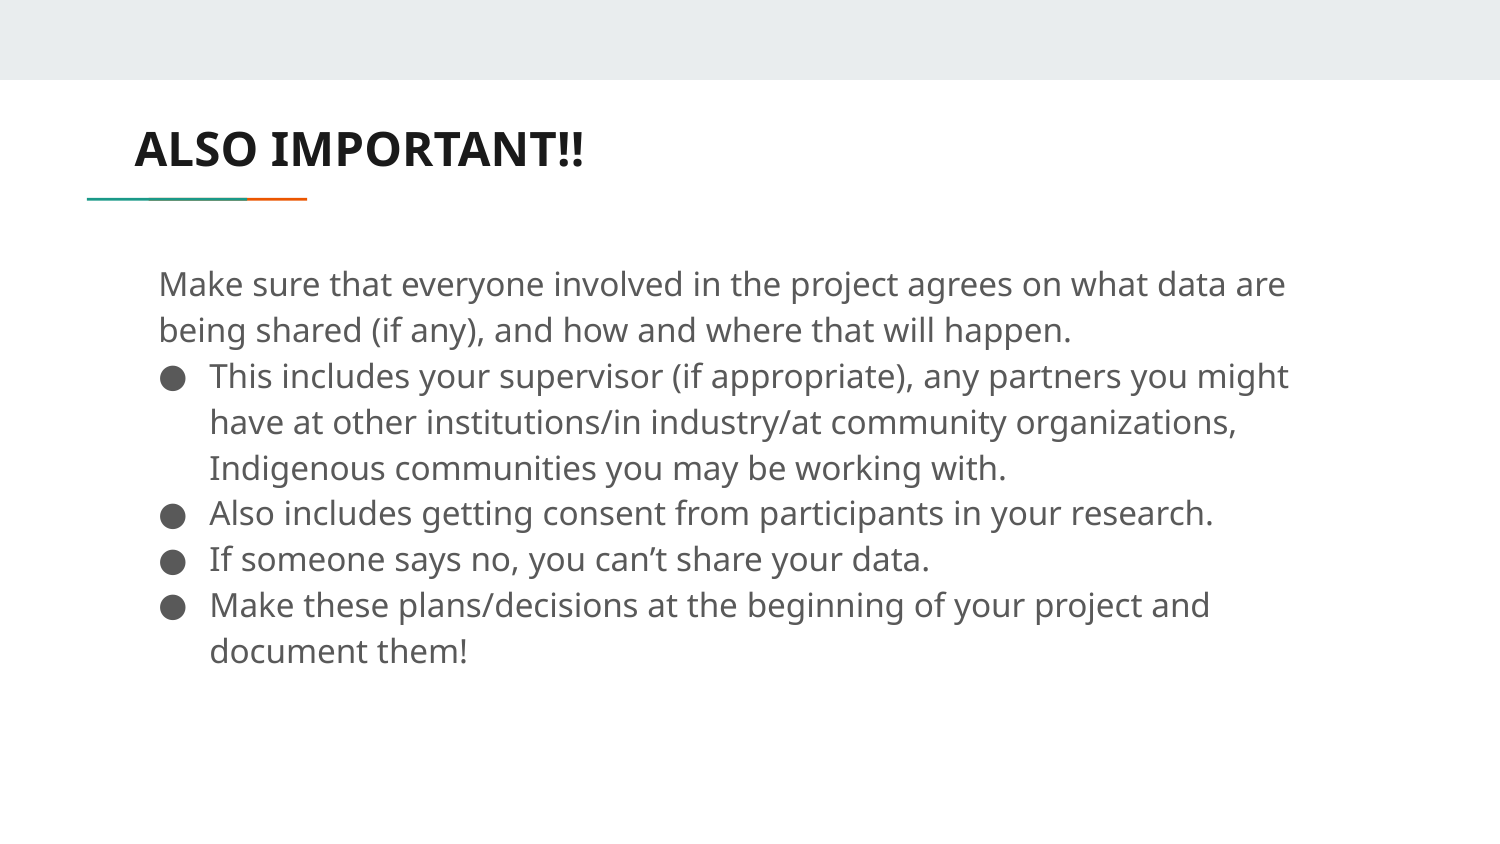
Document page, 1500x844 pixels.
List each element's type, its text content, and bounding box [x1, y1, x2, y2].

list Make sure that everyone involved in the project agrees on what data are being shared (if any), and how and where that will happen. This includes your supervisor (if appropriate), any partners you might have at other institutions/in industry/at community organizations, Indigenous communities you may be working with. Also includes getting consent from participants in your research. If someone says no, you can’t share your data. Make these plans/decisions at the beginning of your project and document them! [119, 242, 1381, 784]
title ALSO IMPORTANT!! [119, 103, 1381, 192]
